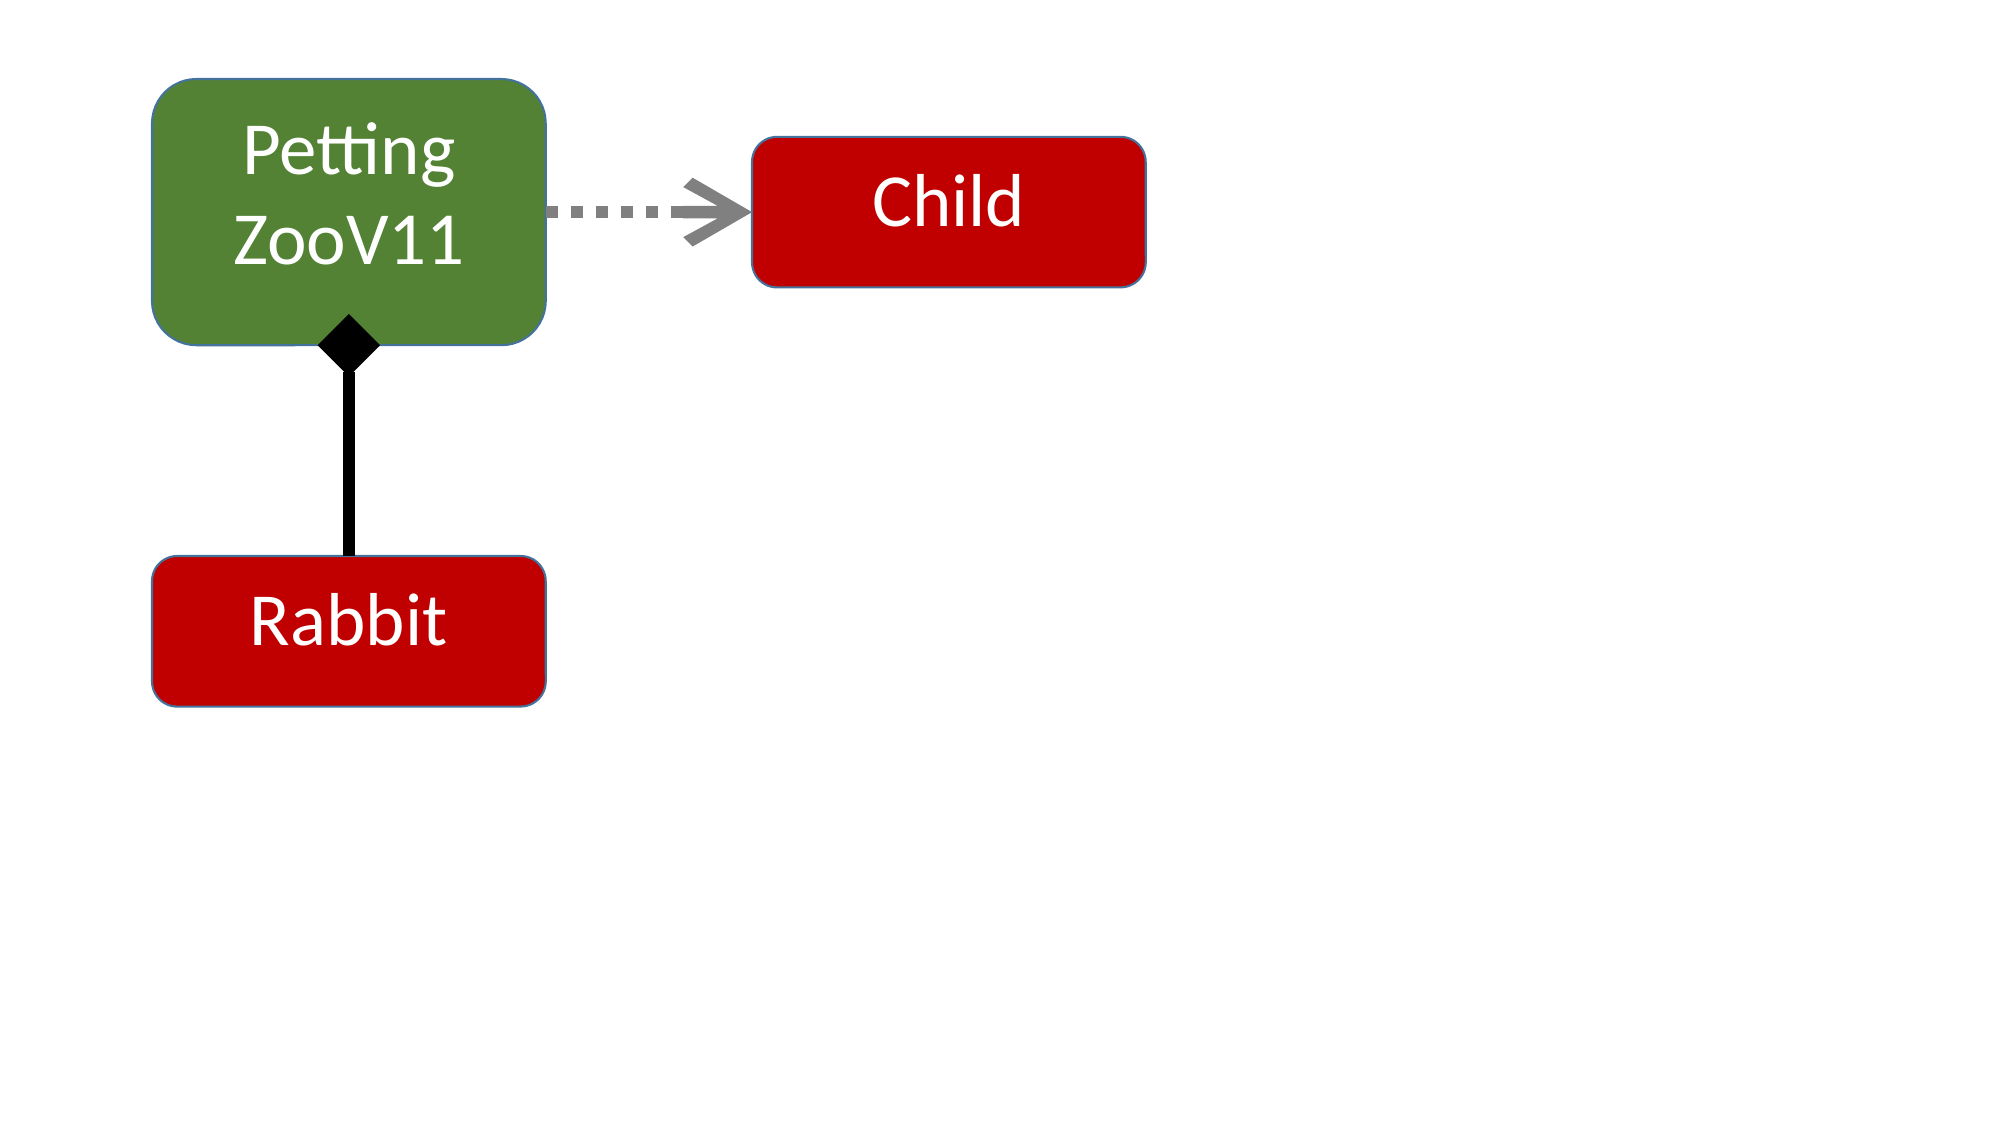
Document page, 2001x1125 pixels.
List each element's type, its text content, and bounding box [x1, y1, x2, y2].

text_box Rabbit [150, 554, 547, 708]
text_box Child [750, 135, 1147, 289]
text_box Petting ZooV11 [150, 77, 547, 347]
